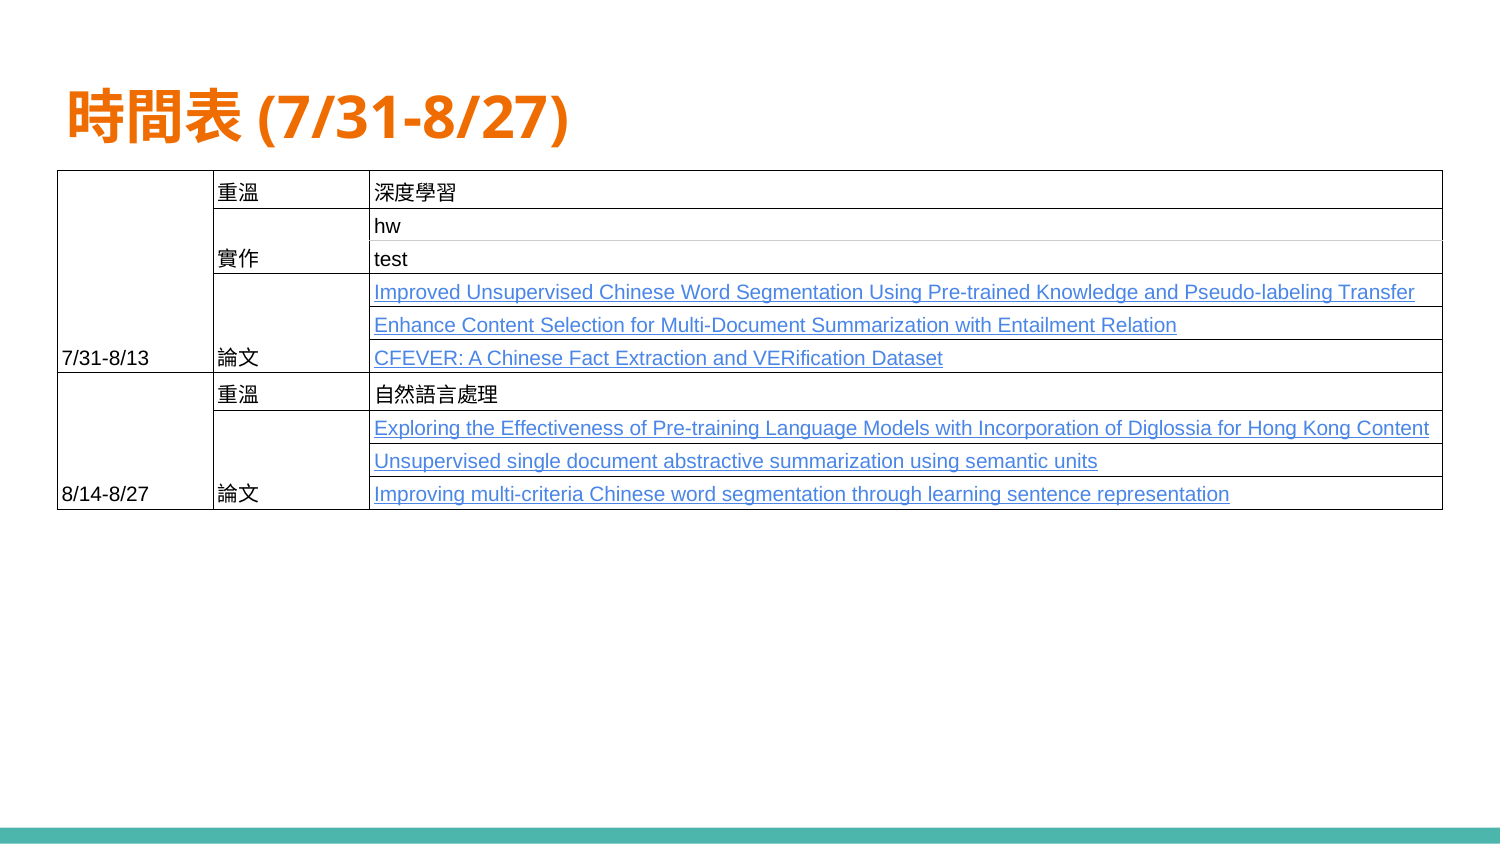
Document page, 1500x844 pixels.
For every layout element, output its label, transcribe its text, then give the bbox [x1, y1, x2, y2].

table_header 深度學習 [370, 171, 1442, 208]
table_cell Improving multi-criteria Chinese word segmentation through learning sentence representation [370, 477, 1442, 509]
table_cell CFEVER: A Chinese Fact Extraction and VERification Dataset [370, 340, 1442, 372]
table_cell Enhance Content Selection for Multi-Document Summarization with Entailment Relation [370, 307, 1442, 339]
table_cell 自然語言處理 [370, 373, 1442, 410]
title 時間表(7/31-8/27) [51, 54, 1449, 171]
table_cell Unsupervised single document abstractive summarization using semantic units [370, 444, 1442, 476]
table_cell Exploring the Effectiveness of Pre-training Language Models with Incorporation of Diglossia for Hong Kong Content [370, 411, 1442, 443]
table_cell 重溫 [214, 373, 369, 410]
table_cell 8/14-8/27 [58, 373, 213, 509]
table_cell test [370, 241, 1442, 273]
table_header 7/31-8/13 [58, 171, 213, 372]
table_cell 實作 [214, 209, 369, 273]
table_cell Improved Unsupervised Chinese Word Segmentation Using Pre-trained Knowledge and Pseudo-labeling Transfer [370, 274, 1442, 306]
table_cell 論文 [214, 274, 369, 372]
table_header 重溫 [214, 171, 369, 208]
table_cell hw [370, 209, 1442, 240]
table_cell 論文 [214, 411, 369, 509]
